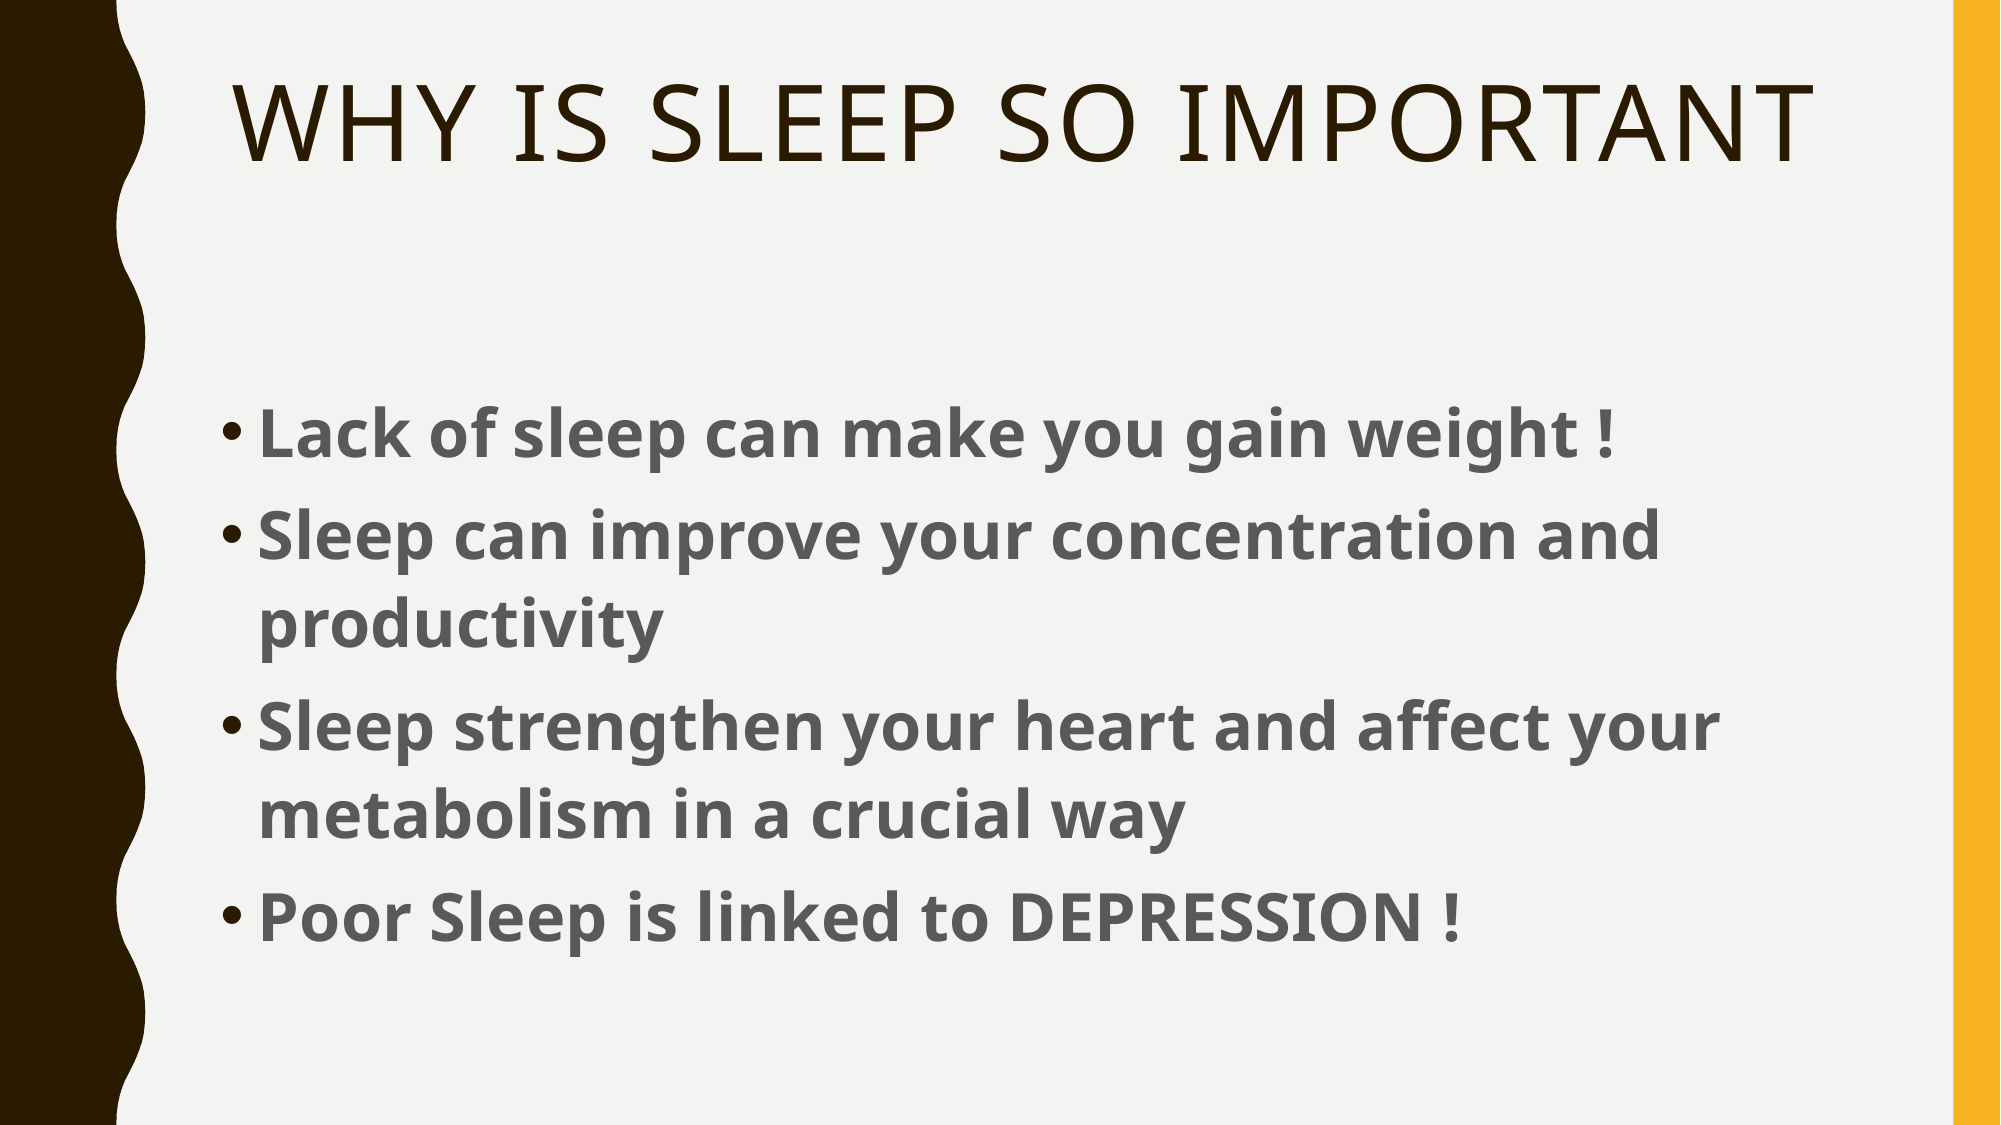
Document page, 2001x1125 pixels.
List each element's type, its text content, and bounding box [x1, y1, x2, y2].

list Lack of sleep can make you gain weight ! Sleep can improve your concentration and productivity Sleep strengthen your heart and affect your metabolism in a crucial way Poor Sleep is linked to DEPRESSION ! [205, 375, 1875, 965]
title Why is sleep so important [205, 62, 1875, 308]
